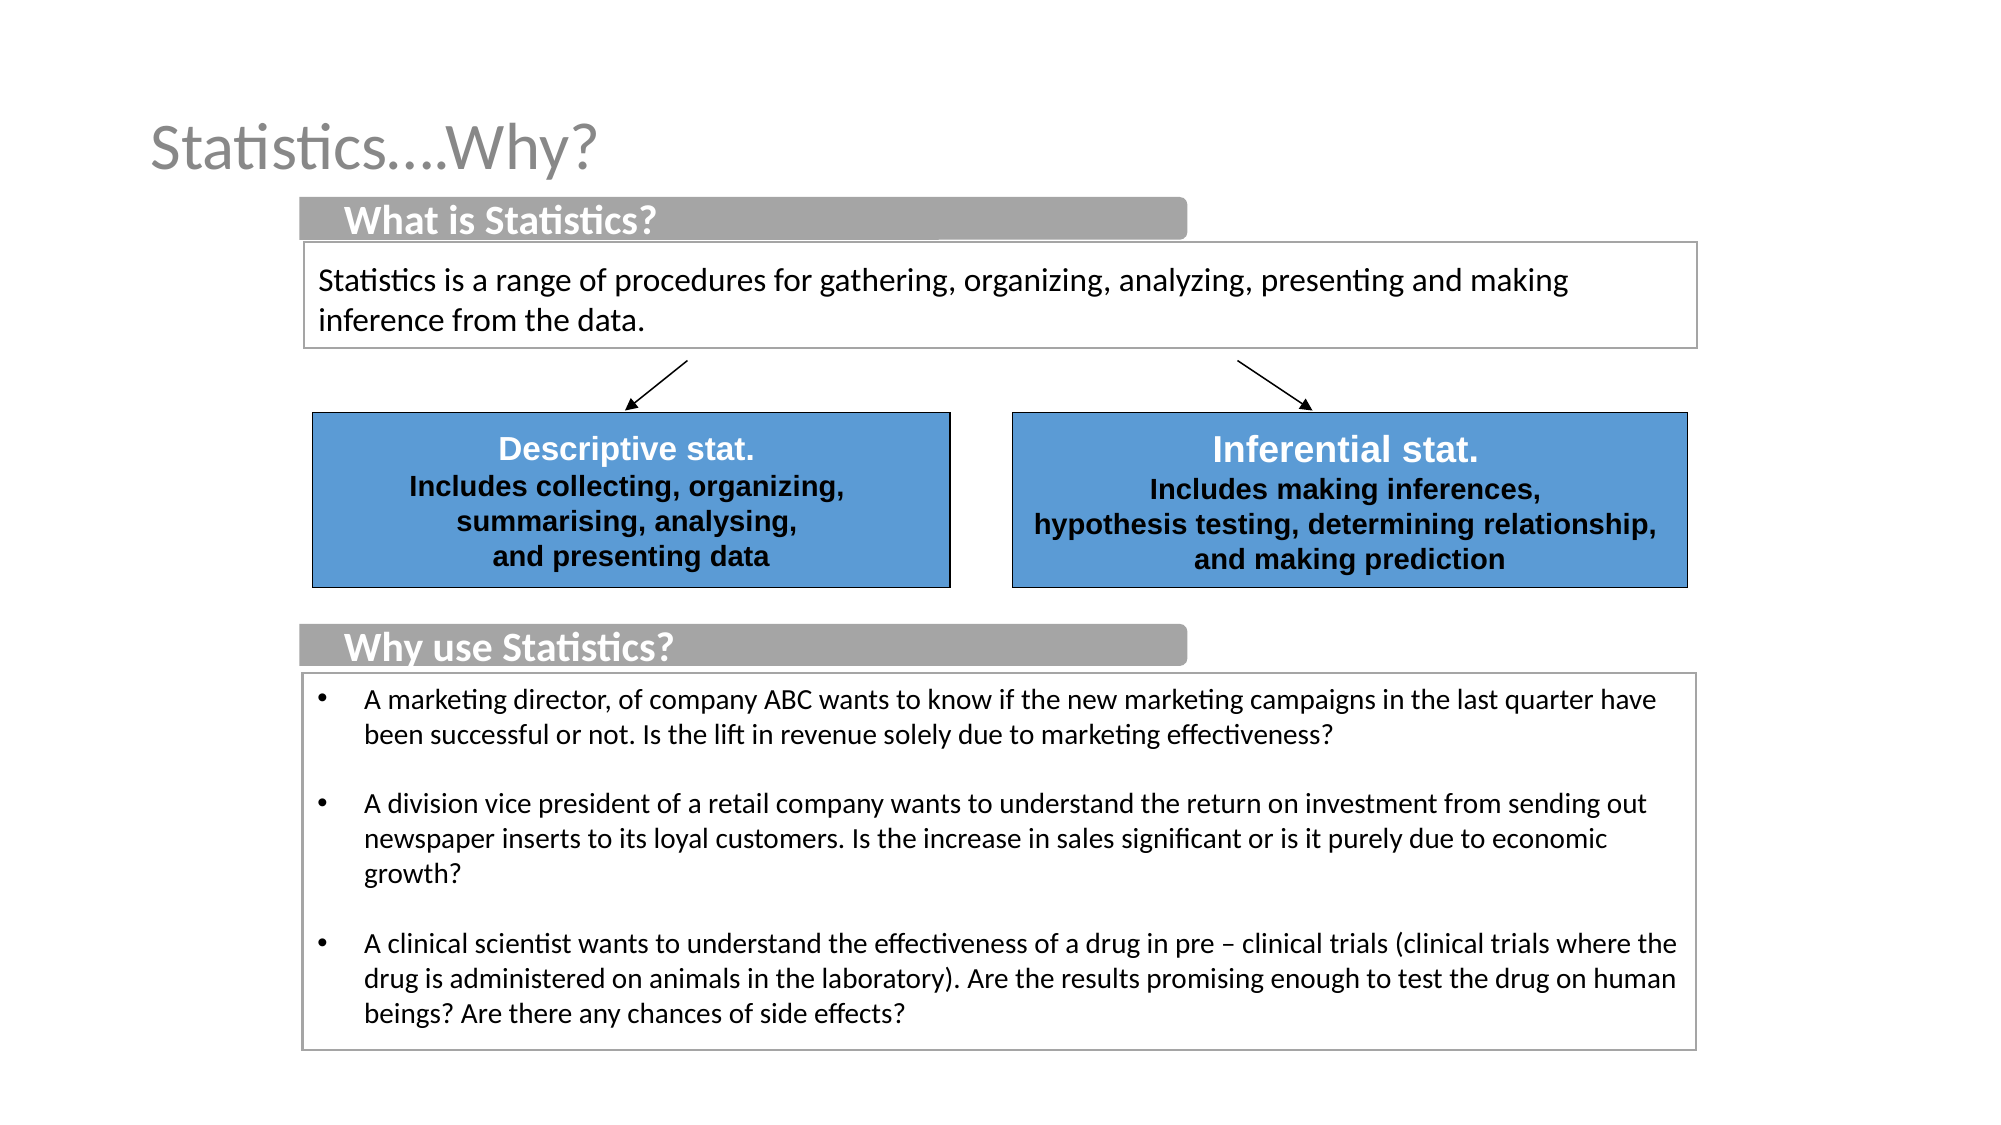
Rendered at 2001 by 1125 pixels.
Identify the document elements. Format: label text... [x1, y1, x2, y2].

text_box Statistics is a range of procedures for gathering, organizing, analyzing, presenting and making inference from the data. [303, 250, 1696, 345]
text_box [624, 360, 688, 411]
text_box [303, 241, 1698, 349]
text_box Why use Statistics? [299, 623, 1188, 666]
text_box What is Statistics? [299, 196, 1188, 240]
text_box Descriptive stat. Includes collecting, organizing, summarising, analysing, and presenting data [312, 412, 950, 588]
text_box Inferential stat. Includes making inferences, hypothesis testing, determining relationship, and making prediction [1012, 412, 1688, 588]
title Statistics….Why? [135, 38, 1861, 257]
text_box [1237, 360, 1313, 411]
text_box A marketing director, of company ABC wants to know if the new marketing campaigns in the last quarter have been successful or not. Is the lift in revenue solely due to marketing effectiveness? A division vice president of a retail company wants to understand the return on investment from sending out newspaper inserts to its loyal customers. Is the increase in sales significant or is it purely due to economic growth? A clinical scientist wants to understand the effectiveness of a drug in pre – clinical trials (clinical trials where the drug is administered on animals in the laboratory). Are the results promising enough to test the drug on human beings? Are there any chances of side effects? [301, 672, 1697, 1051]
